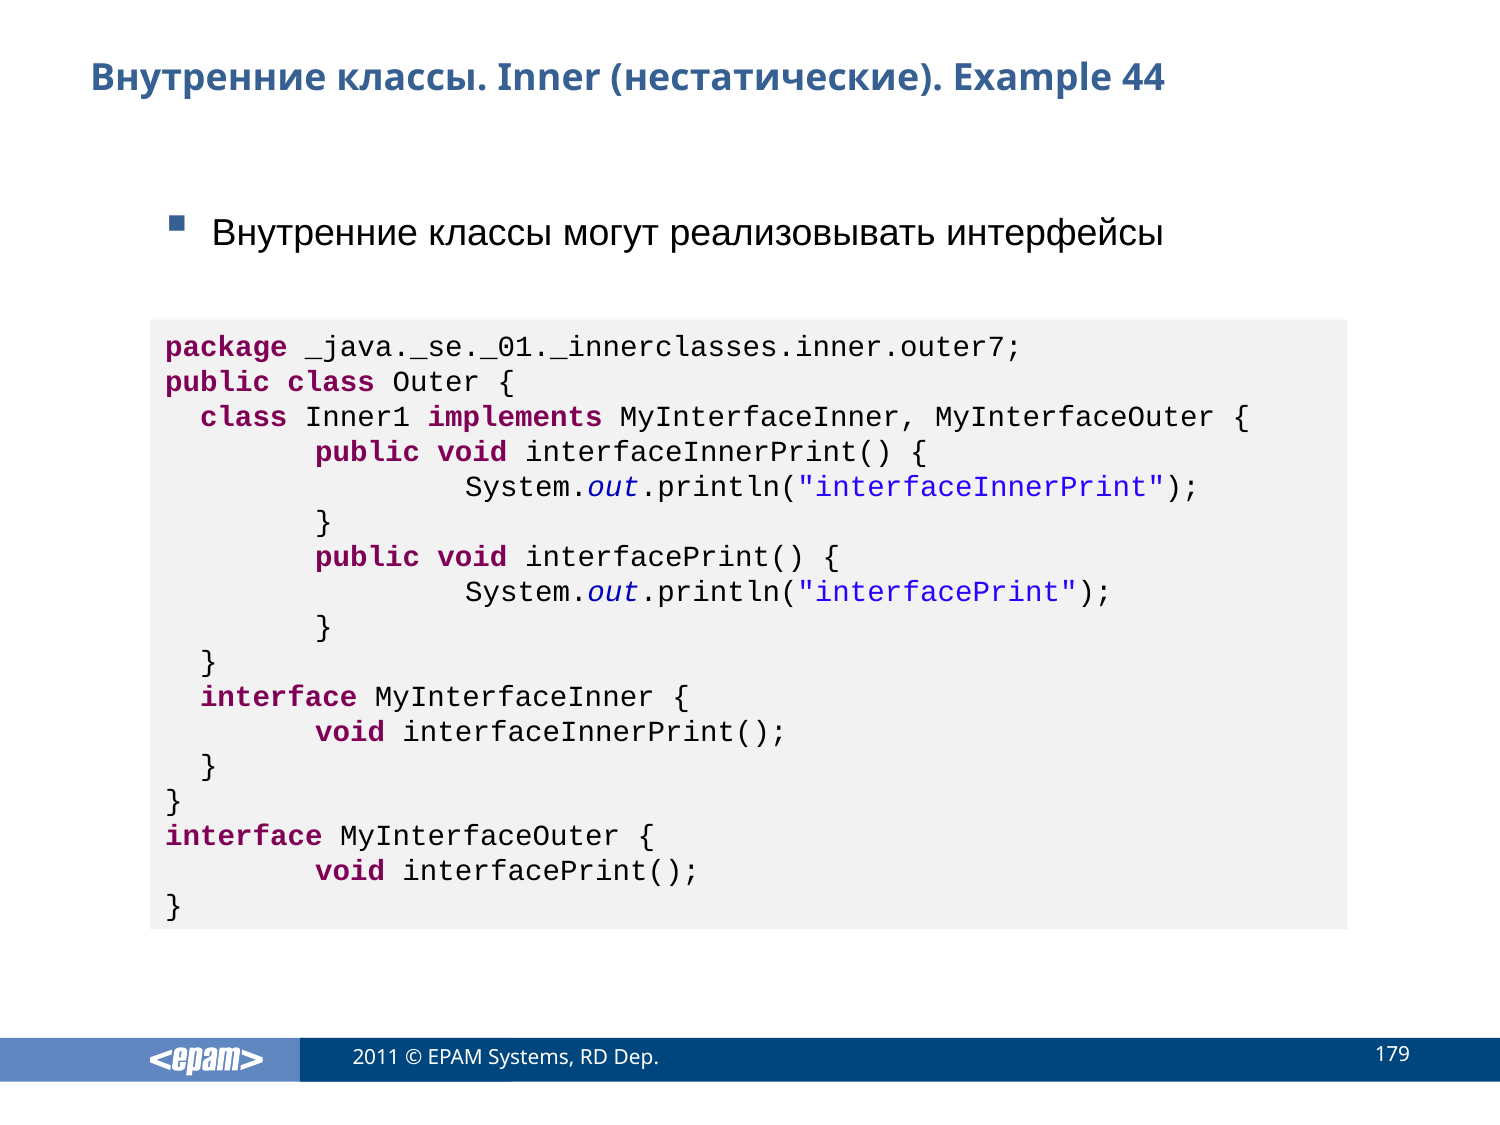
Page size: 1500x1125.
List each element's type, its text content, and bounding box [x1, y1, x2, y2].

footer 2011 © EPAM Systems, RD Dep. [337, 1028, 738, 1088]
slide_number 179 [1262, 1025, 1425, 1085]
title Внутренние классы. Inner (нестатические). Example 44 [75, 45, 1425, 163]
list Внутренние классы могут реализовывать интерфейсы [150, 200, 1350, 988]
text_box package _java._se._01._innerclasses.inner.outer7; public class Outer { class Inner1 implements MyInterfaceInner, MyInterfaceOuter { public void interfaceInnerPrint() { System.out.println("interfaceInnerPrint"); } public void interfacePrint() { System.out.println("interfacePrint"); } } interface MyInterfaceInner { void interfaceInnerPrint(); } } interface MyInterfaceOuter { void interfacePrint(); } [149, 319, 1348, 929]
